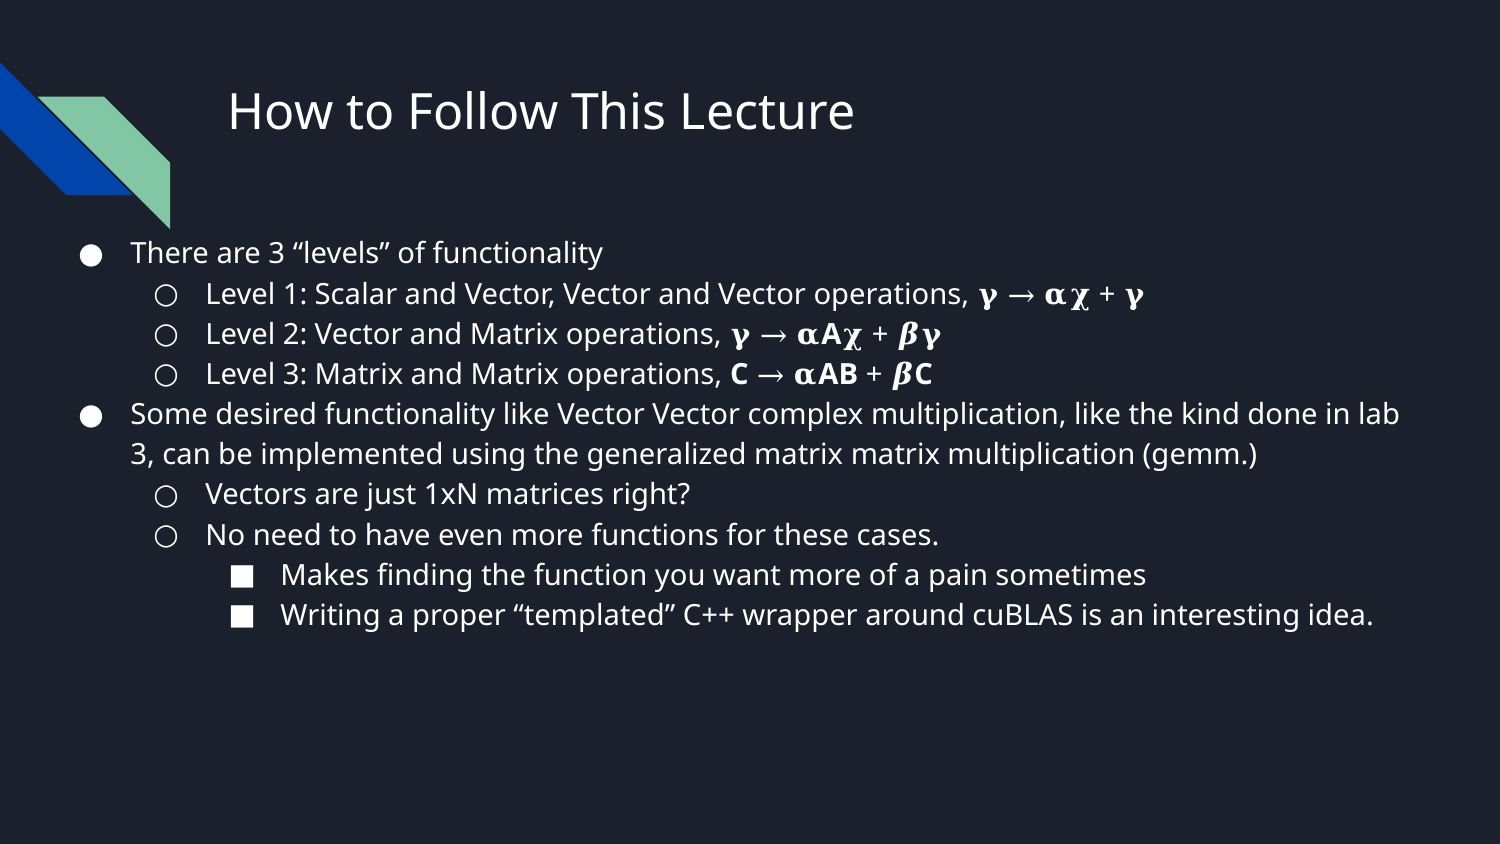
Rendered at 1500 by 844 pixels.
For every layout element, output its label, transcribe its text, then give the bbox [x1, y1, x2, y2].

list There are 3 “levels” of functionality Level 1: Scalar and Vector, Vector and Vector operations, 𝛄 → 𝛂𝛘 + 𝛄 Level 2: Vector and Matrix operations, 𝛄 → 𝛂A𝛘 + 𝜷𝛄 Level 3: Matrix and Matrix operations, C → 𝛂AB + 𝜷C Some desired functionality like Vector Vector complex multiplication, like the kind done in lab 3, can be implemented using the generalized matrix matrix multiplication (gemm.) Vectors are just 1xN matrices right? No need to have even more functions for these cases. Makes finding the function you want more of a pain sometimes Writing a proper “templated” C++ wrapper around cuBLAS is an interesting idea. [40, 214, 1436, 812]
title How to Follow This Lecture [212, 64, 1368, 214]
